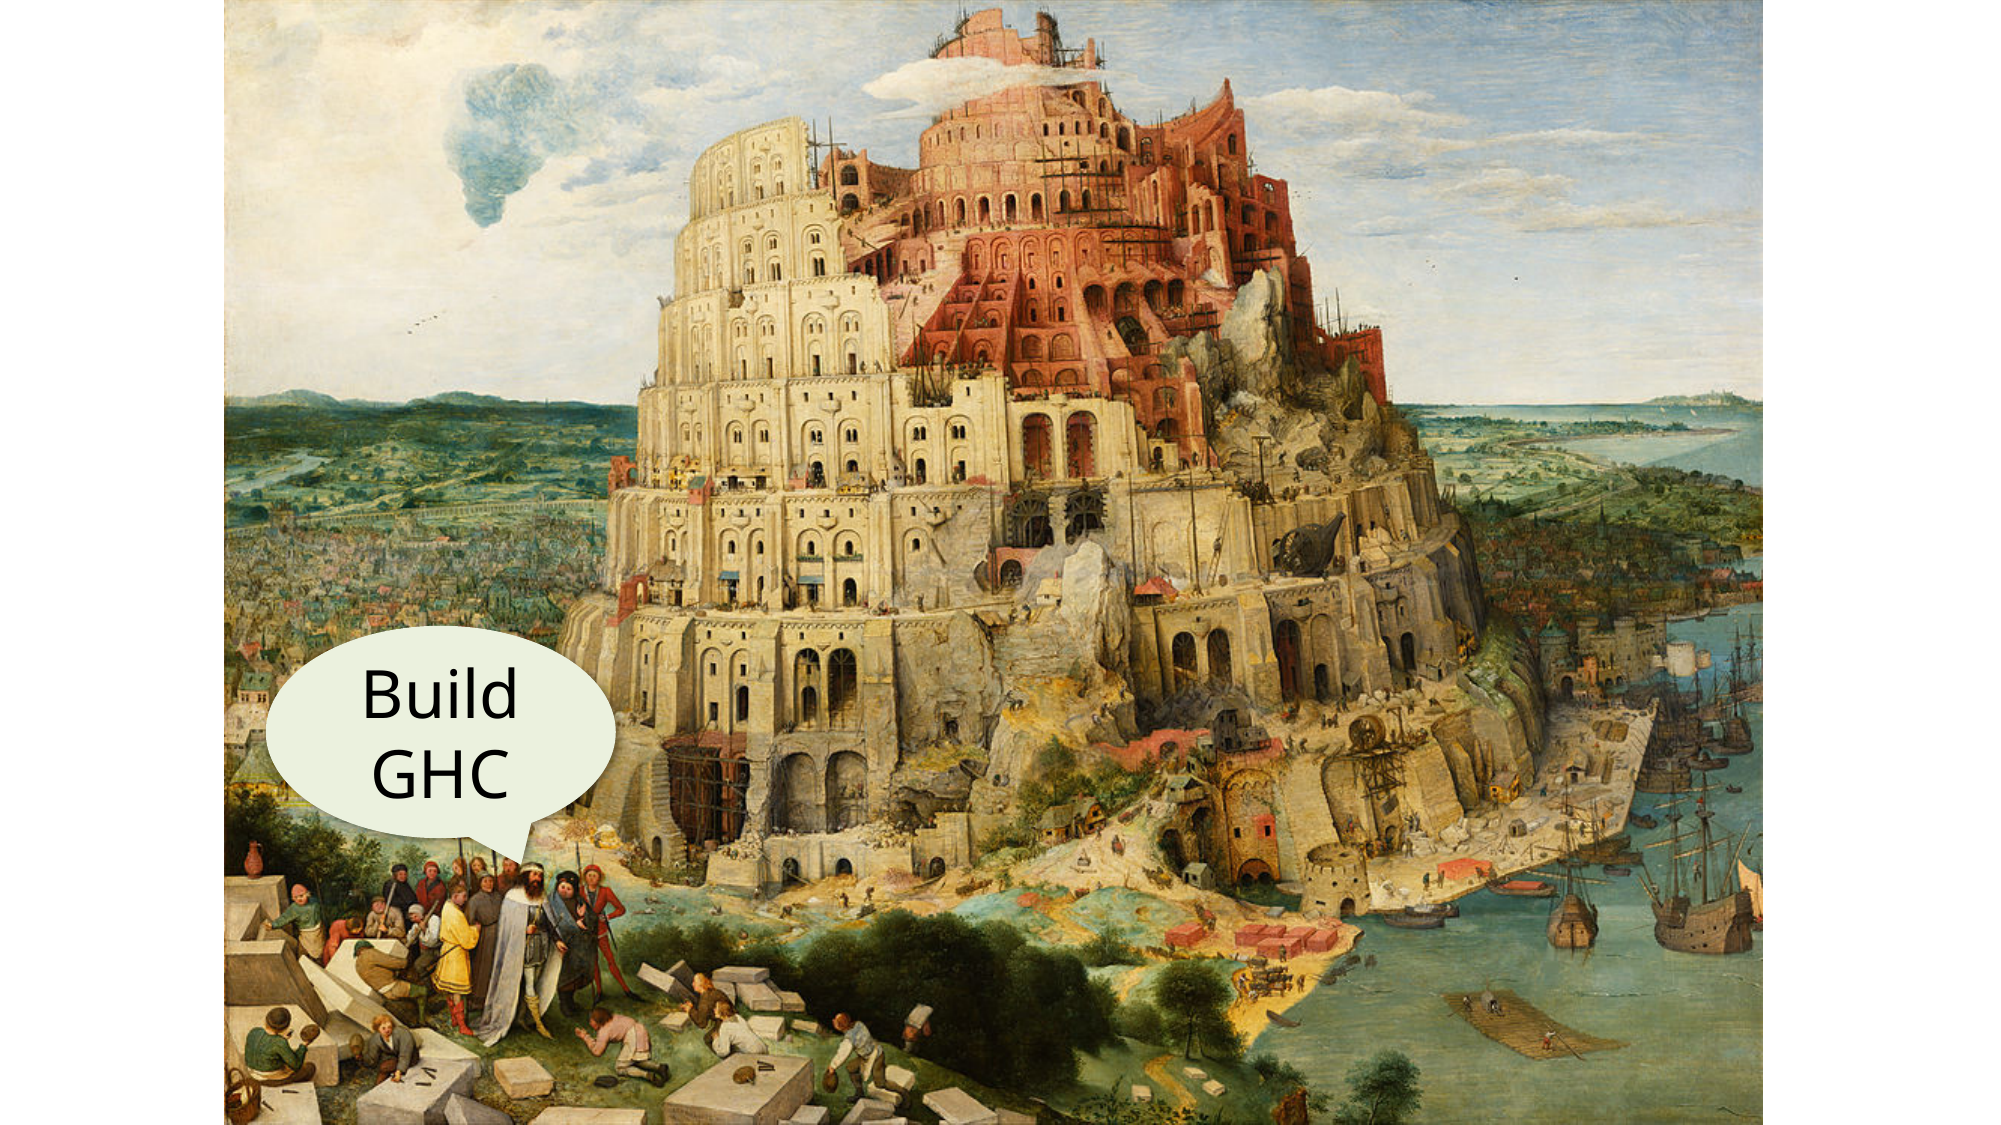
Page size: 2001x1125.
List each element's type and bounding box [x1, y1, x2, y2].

picture [224, 0, 1763, 1125]
